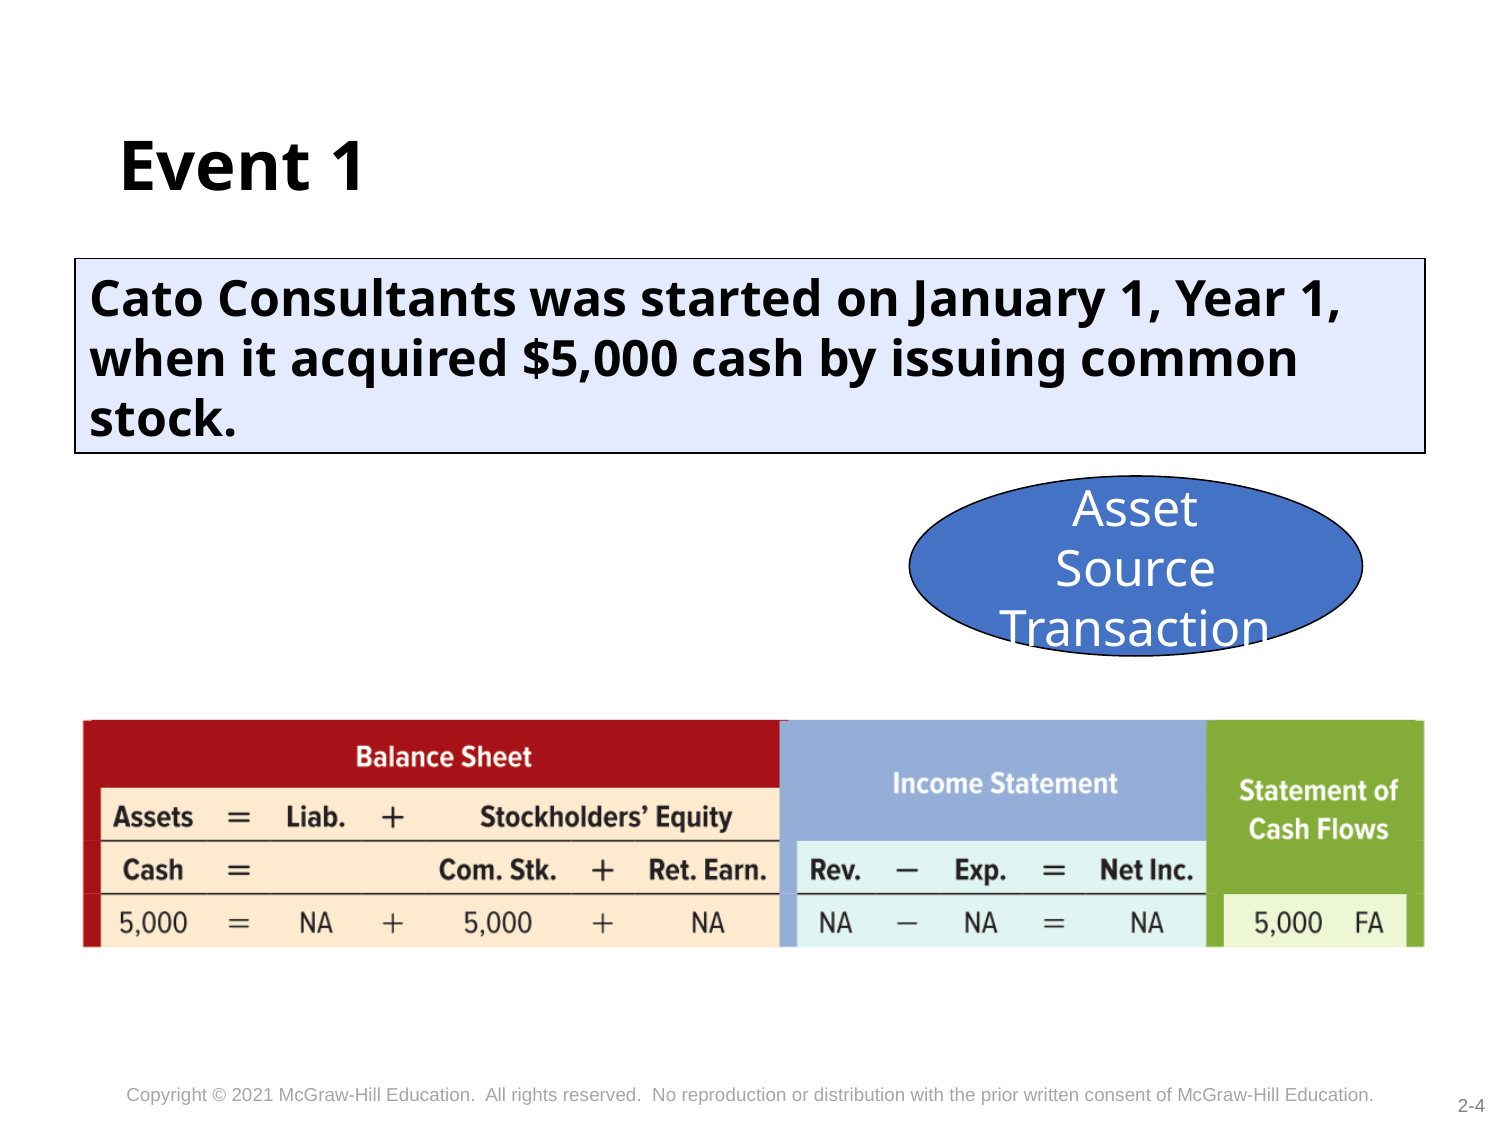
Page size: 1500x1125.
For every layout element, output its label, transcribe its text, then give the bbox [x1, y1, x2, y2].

title Event 1 [103, 59, 1397, 258]
text_box Cato Consultants was started on January 1, Year 1, when it acquired $5,000 cash by issuing common stock. [74, 258, 1425, 454]
text_box Asset Source Transaction [909, 475, 1363, 656]
picture [77, 712, 1428, 953]
